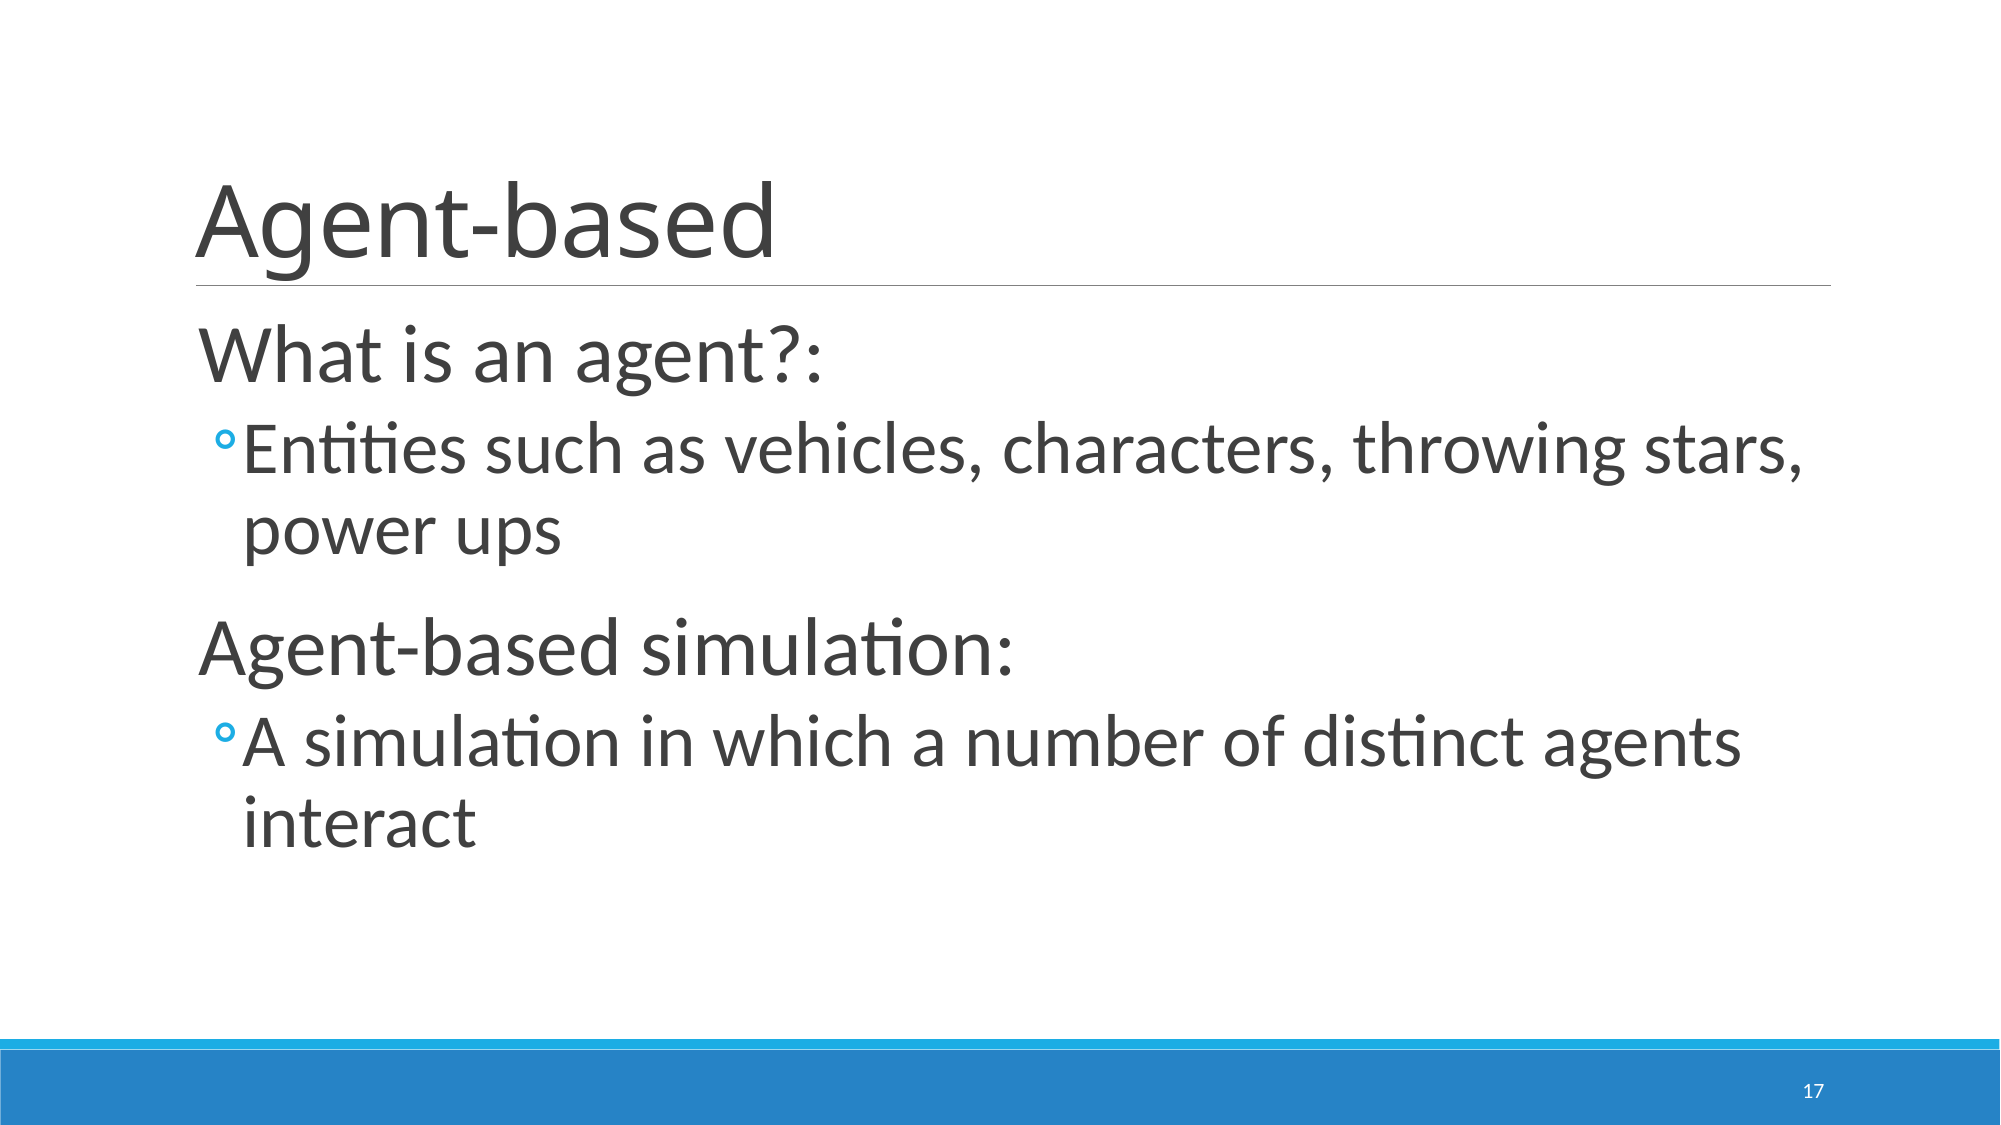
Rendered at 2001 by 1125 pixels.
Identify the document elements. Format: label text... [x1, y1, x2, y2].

list What is an agent?: Entities such as vehicles, characters, throwing stars, power ups Agent-based simulation: A simulation in which a number of distinct agents interact [180, 302, 1830, 963]
slide_number 17 [1624, 1059, 1840, 1120]
title Agent-based [180, 47, 1830, 285]
